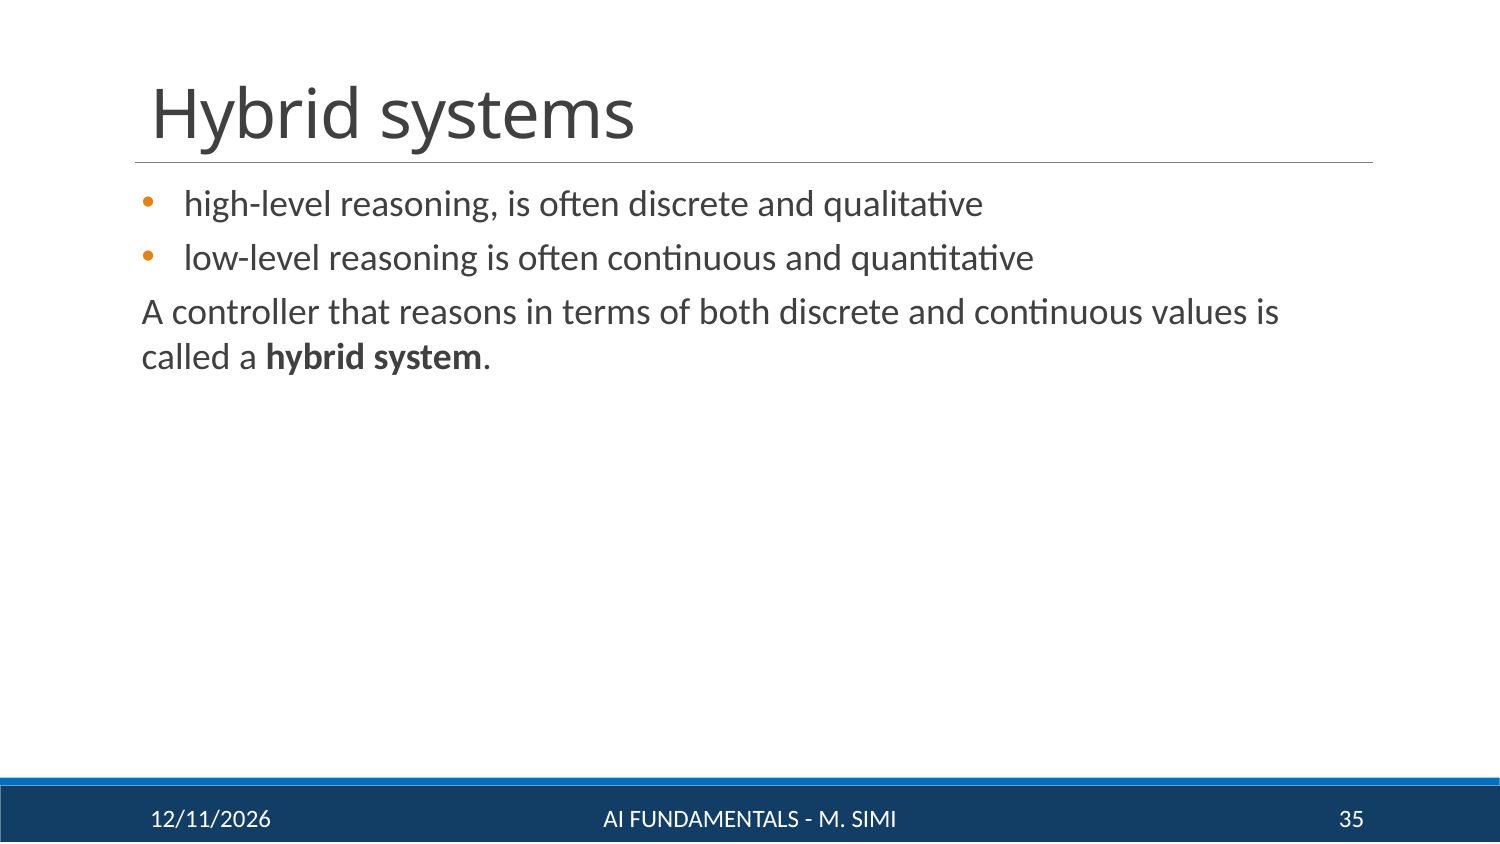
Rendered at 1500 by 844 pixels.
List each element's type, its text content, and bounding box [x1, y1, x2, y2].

title Hybrid systems [135, 32, 1373, 160]
footer AI Fundamentals - M. Simi [453, 794, 1047, 840]
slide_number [135, 794, 440, 840]
list high-level reasoning, is often discrete and qualitative low-level reasoning is often continuous and quantitative A controller that reasons in terms of both discrete and continuous values is called a hybrid system. [135, 171, 1373, 707]
slide_number 35 [1218, 794, 1380, 840]
